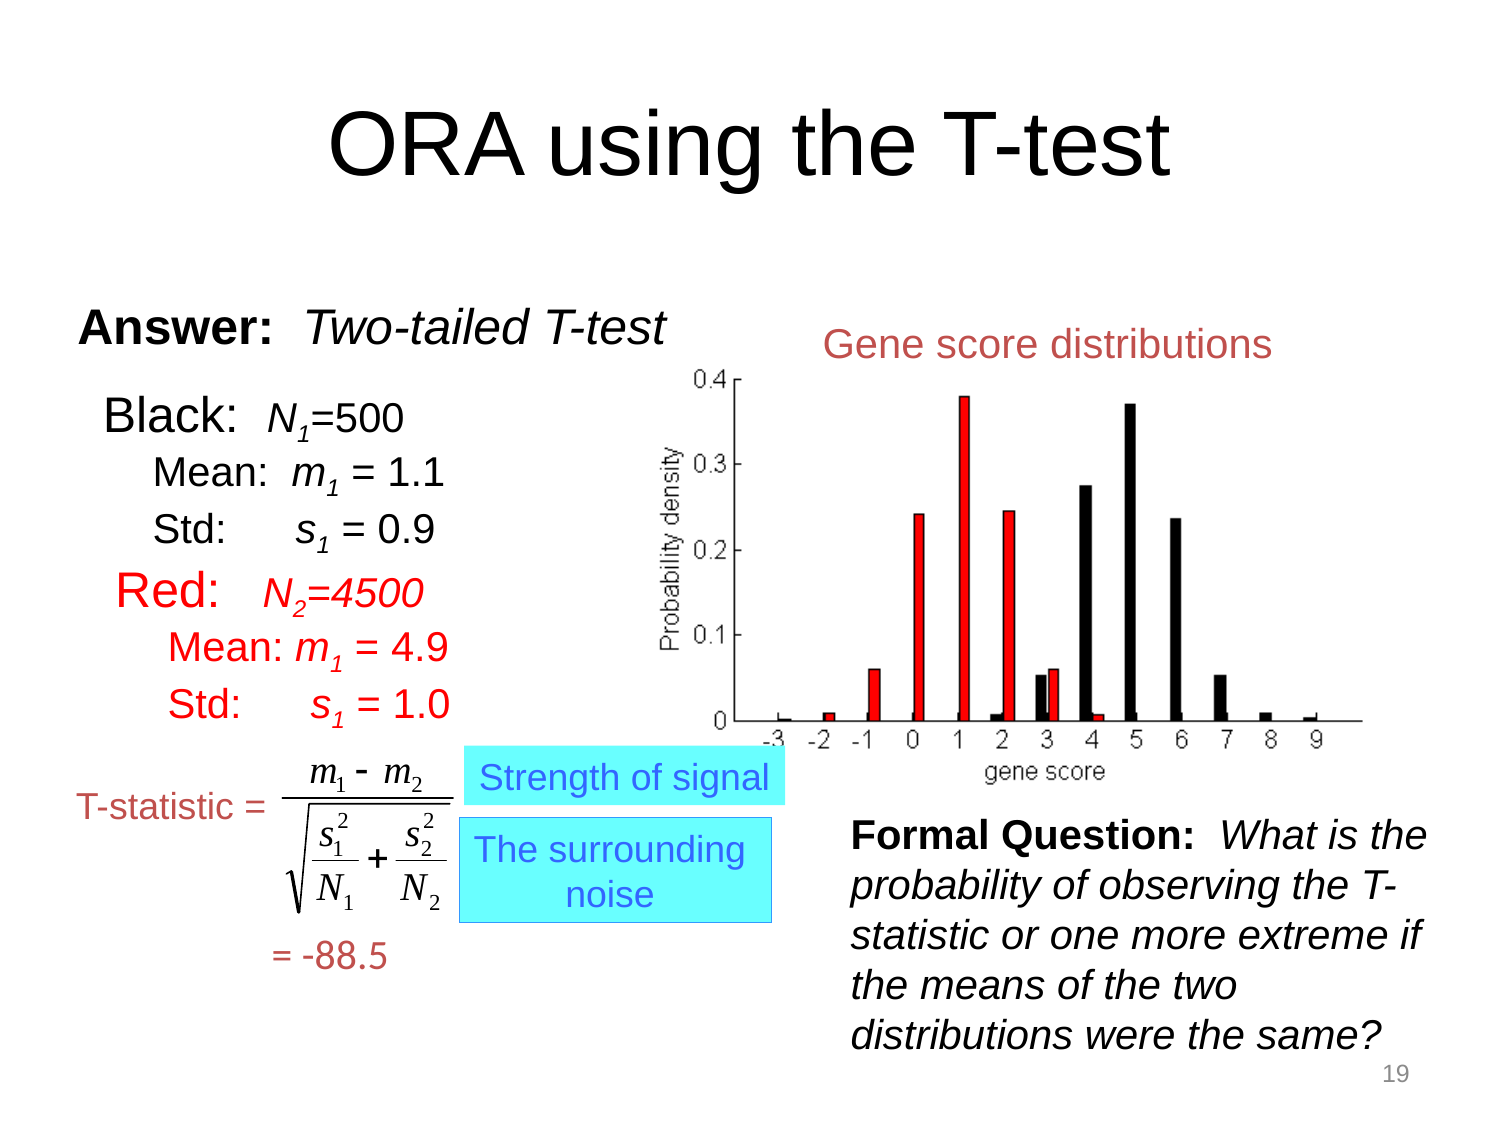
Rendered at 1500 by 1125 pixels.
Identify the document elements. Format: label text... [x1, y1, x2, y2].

text_box Formal Question: What is the probability of observing the T-statistic or one more extreme if the means of the two distributions were the same? [835, 800, 1459, 1065]
text_box Strength of signal [465, 745, 786, 806]
text_box Gene score distributions [807, 309, 1289, 345]
text_box Mean: m1 = 1.1 Std: s1 = 0.9 [137, 437, 484, 566]
text_box Black: N1=500 [88, 374, 420, 455]
text_box The surrounding noise [468, 817, 772, 923]
text_box Answer: Two-tailed T-test [62, 287, 722, 363]
text_box Mean: m1 = 4.9 Std: s1 = 1.0 [152, 612, 487, 741]
text_box Red: N2=4500 [100, 549, 439, 630]
picture [629, 346, 1438, 788]
title ORA using the T-test [75, 45, 1425, 233]
slide_number 19 [1074, 1065, 1425, 1103]
text_box T-statistic = [61, 774, 270, 925]
text_box = -88.5 [256, 920, 404, 986]
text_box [275, 745, 463, 923]
